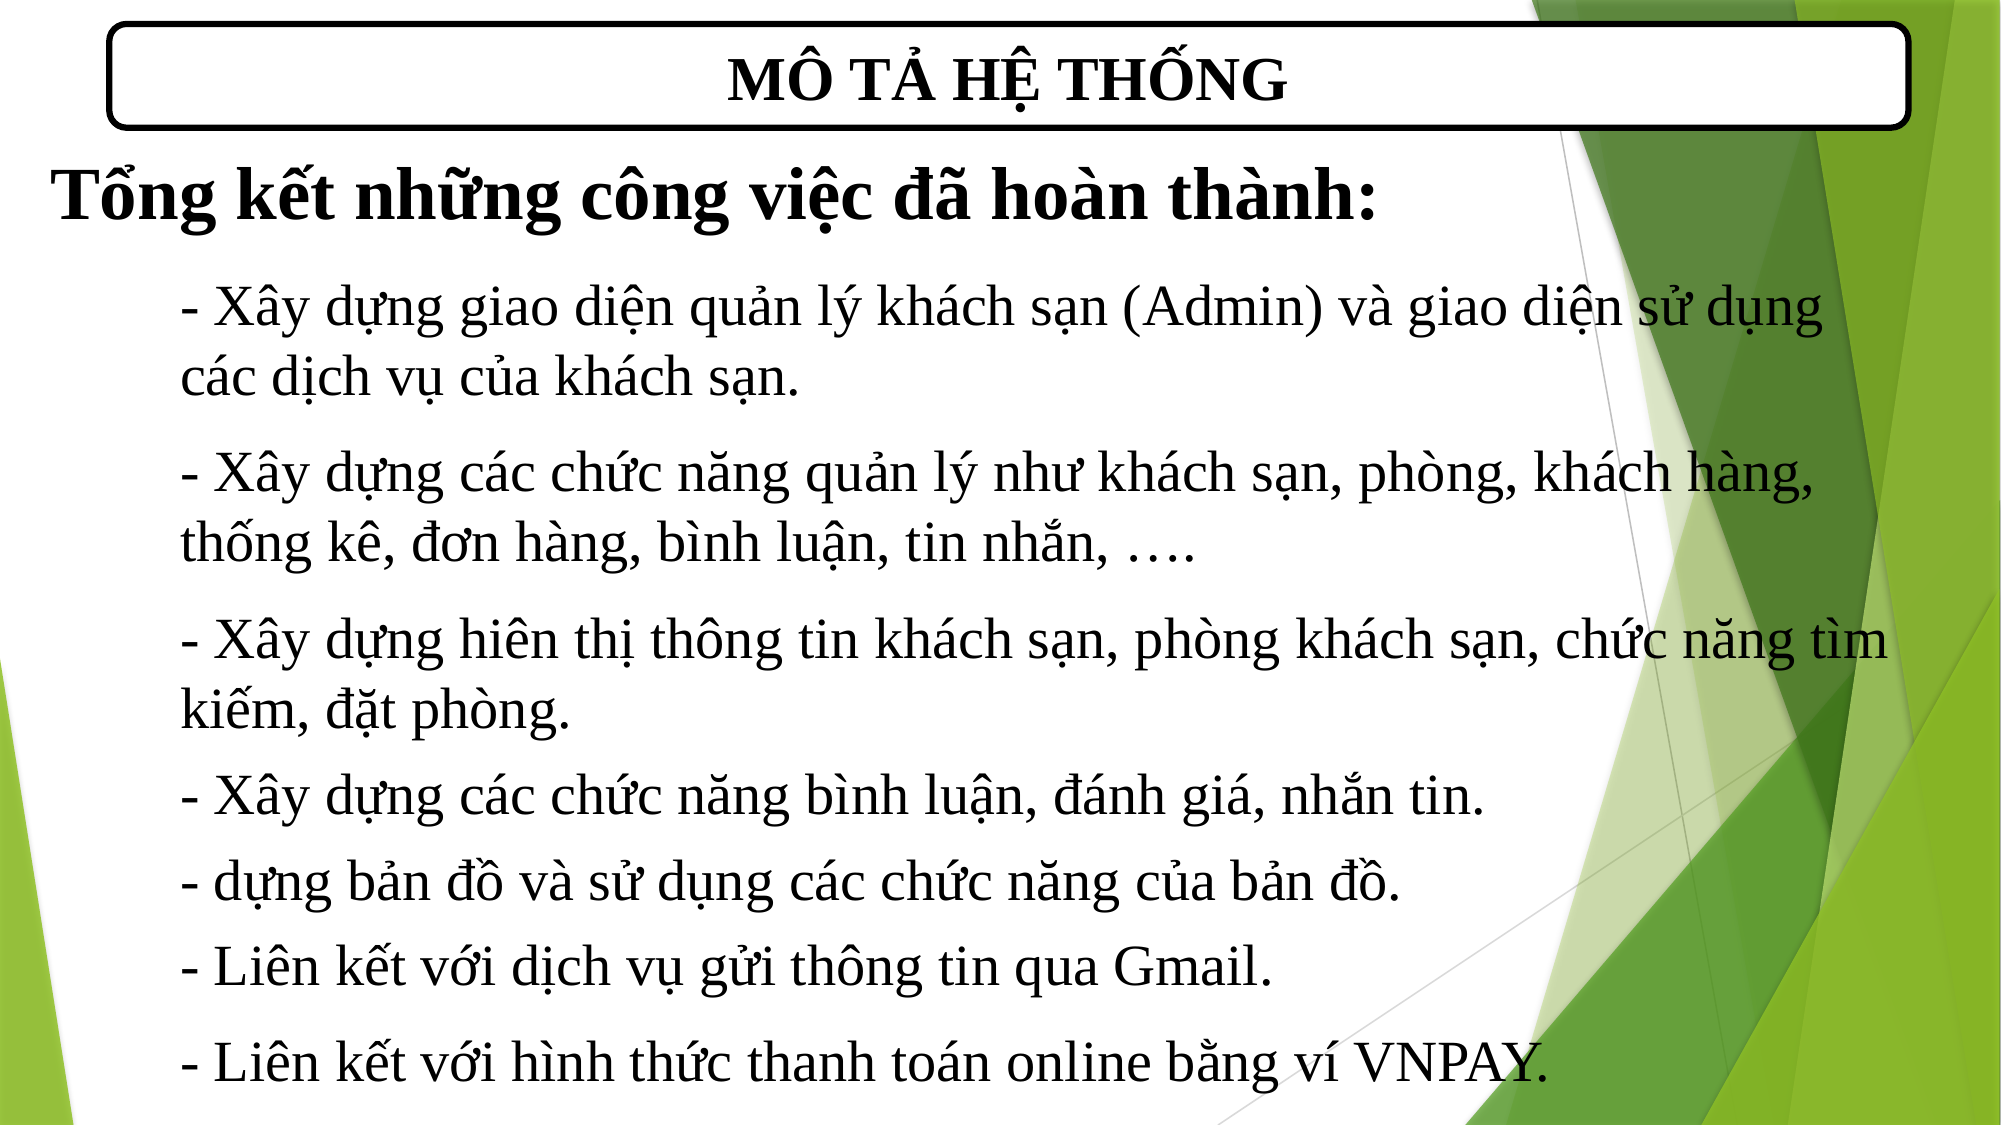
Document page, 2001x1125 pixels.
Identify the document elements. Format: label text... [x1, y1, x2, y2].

text_box - Xây dựng giao diện quản lý khách sạn (Admin) và giao diện sử dụng các dịch vụ của khách sạn. [165, 259, 1909, 415]
text_box - Xây dựng các chức năng bình luận, đánh giá, nhắn tin. [165, 748, 1909, 834]
text_box - Xây dựng hiên thị thông tin khách sạn, phòng khách sạn, chức năng tìm kiếm, đặt phòng. [165, 592, 1909, 747]
text_box - Liên kết với dịch vụ gửi thông tin qua Gmail. [165, 920, 1909, 1005]
text_box MÔ TẢ HỆ THỐNG [107, 22, 1911, 130]
text_box Tổng kết những công việc đã hoàn thành: [35, 137, 1396, 243]
text_box - dựng bản đồ và sử dụng các chức năng của bản đồ. [165, 834, 1909, 920]
text_box - Xây dựng các chức năng quản lý như khách sạn, phòng, khách hàng, thống kê, đơn hàng, bình luận, tin nhắn, …. [165, 426, 1909, 581]
text_box - Liên kết với hình thức thanh toán online bằng ví VNPAY. [165, 1015, 1909, 1100]
